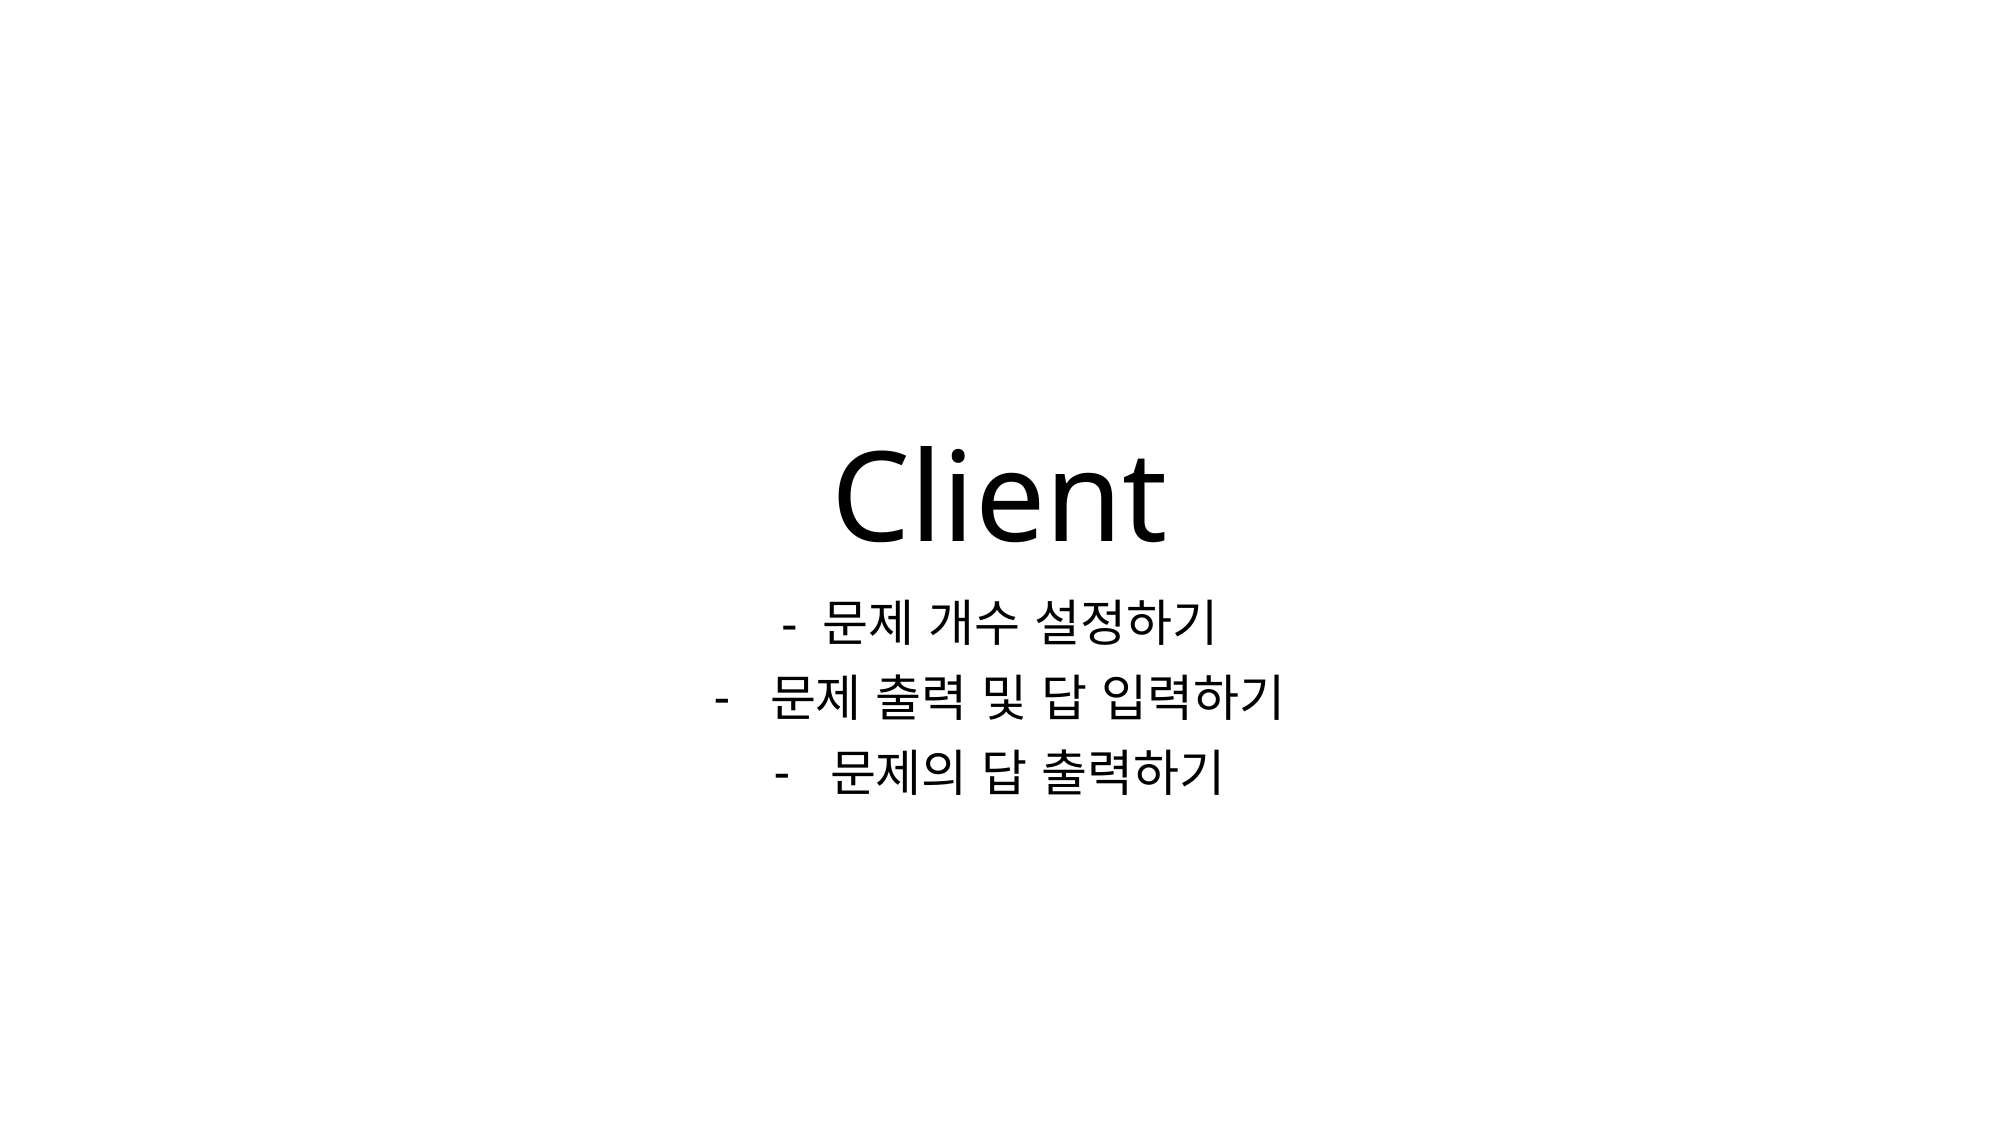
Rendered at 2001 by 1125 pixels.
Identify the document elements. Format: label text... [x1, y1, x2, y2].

subtitle - 문제 개수 설정하기 문제 출력 및 답 입력하기 문제의 답 출력하기 [249, 590, 1750, 863]
title Client [249, 184, 1750, 576]
